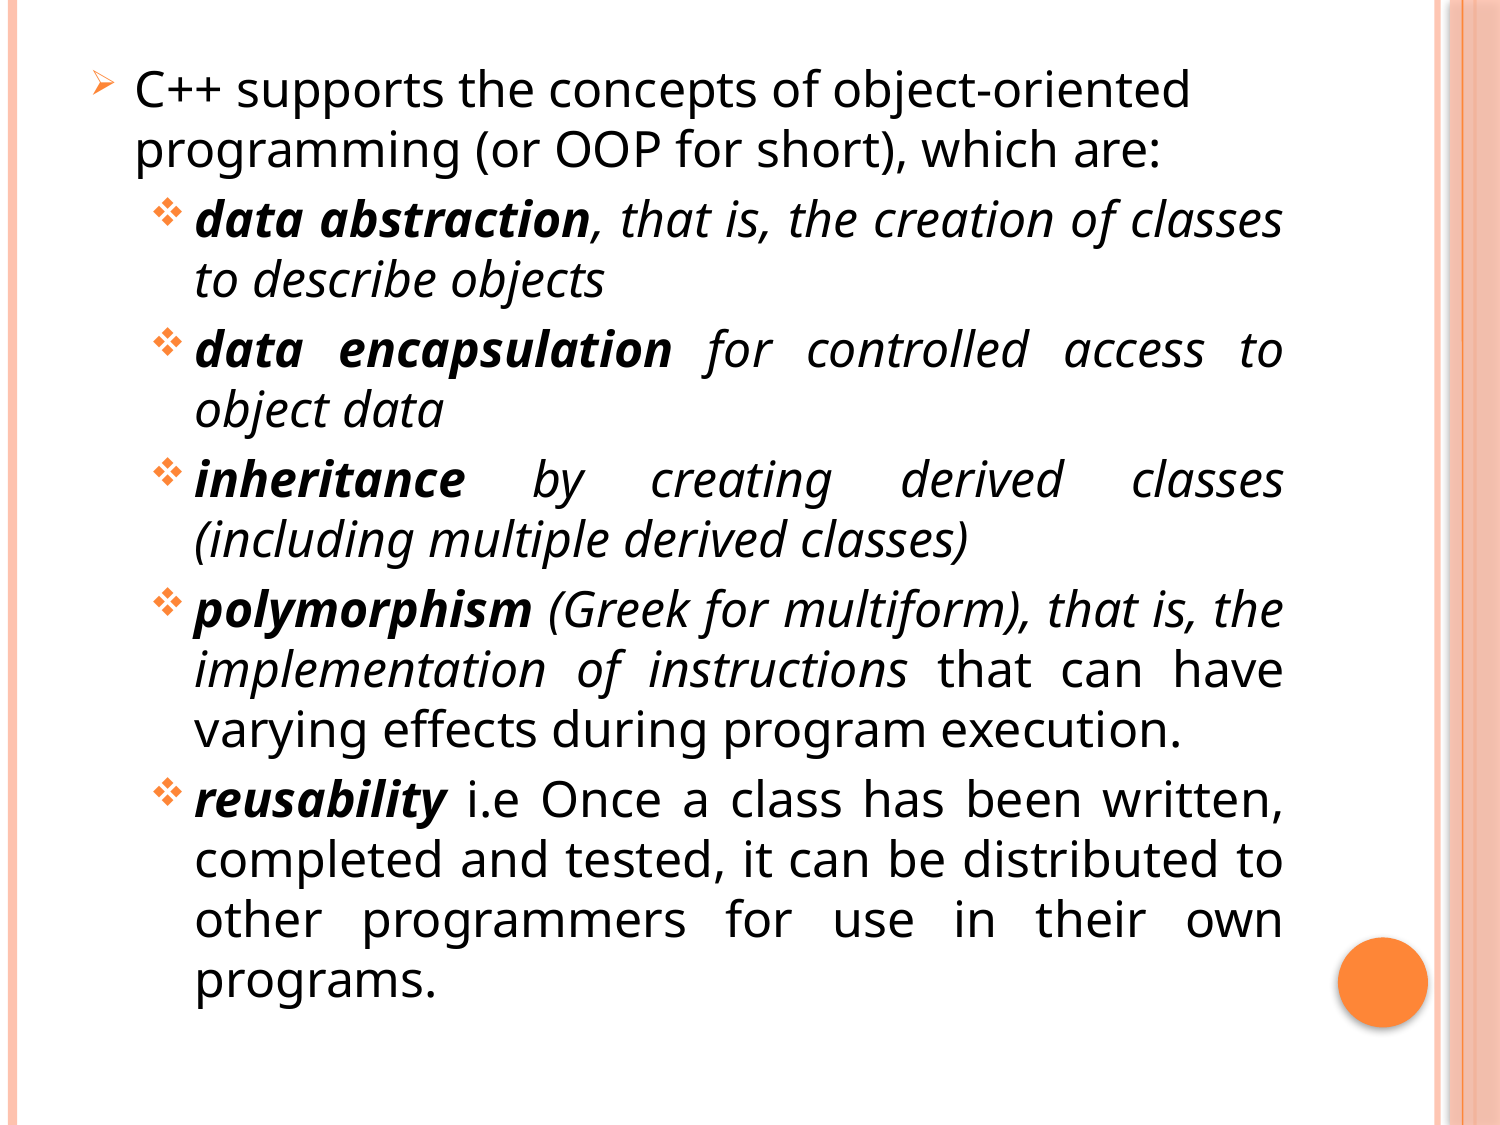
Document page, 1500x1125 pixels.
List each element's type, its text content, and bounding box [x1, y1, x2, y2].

list C++ supports the concepts of object-oriented programming (or OOP for short), which are: data abstraction, that is, the creation of classes to describe objects data encapsulation for controlled access to object data inheritance by creating derived classes (including multiple derived classes) polymorphism (Greek for multiform), that is, the implementation of instructions that can have varying effects during program execution. reusability i.e Once a class has been written, completed and tested, it can be distributed to other programmers for use in their own programs. [75, 50, 1300, 1062]
